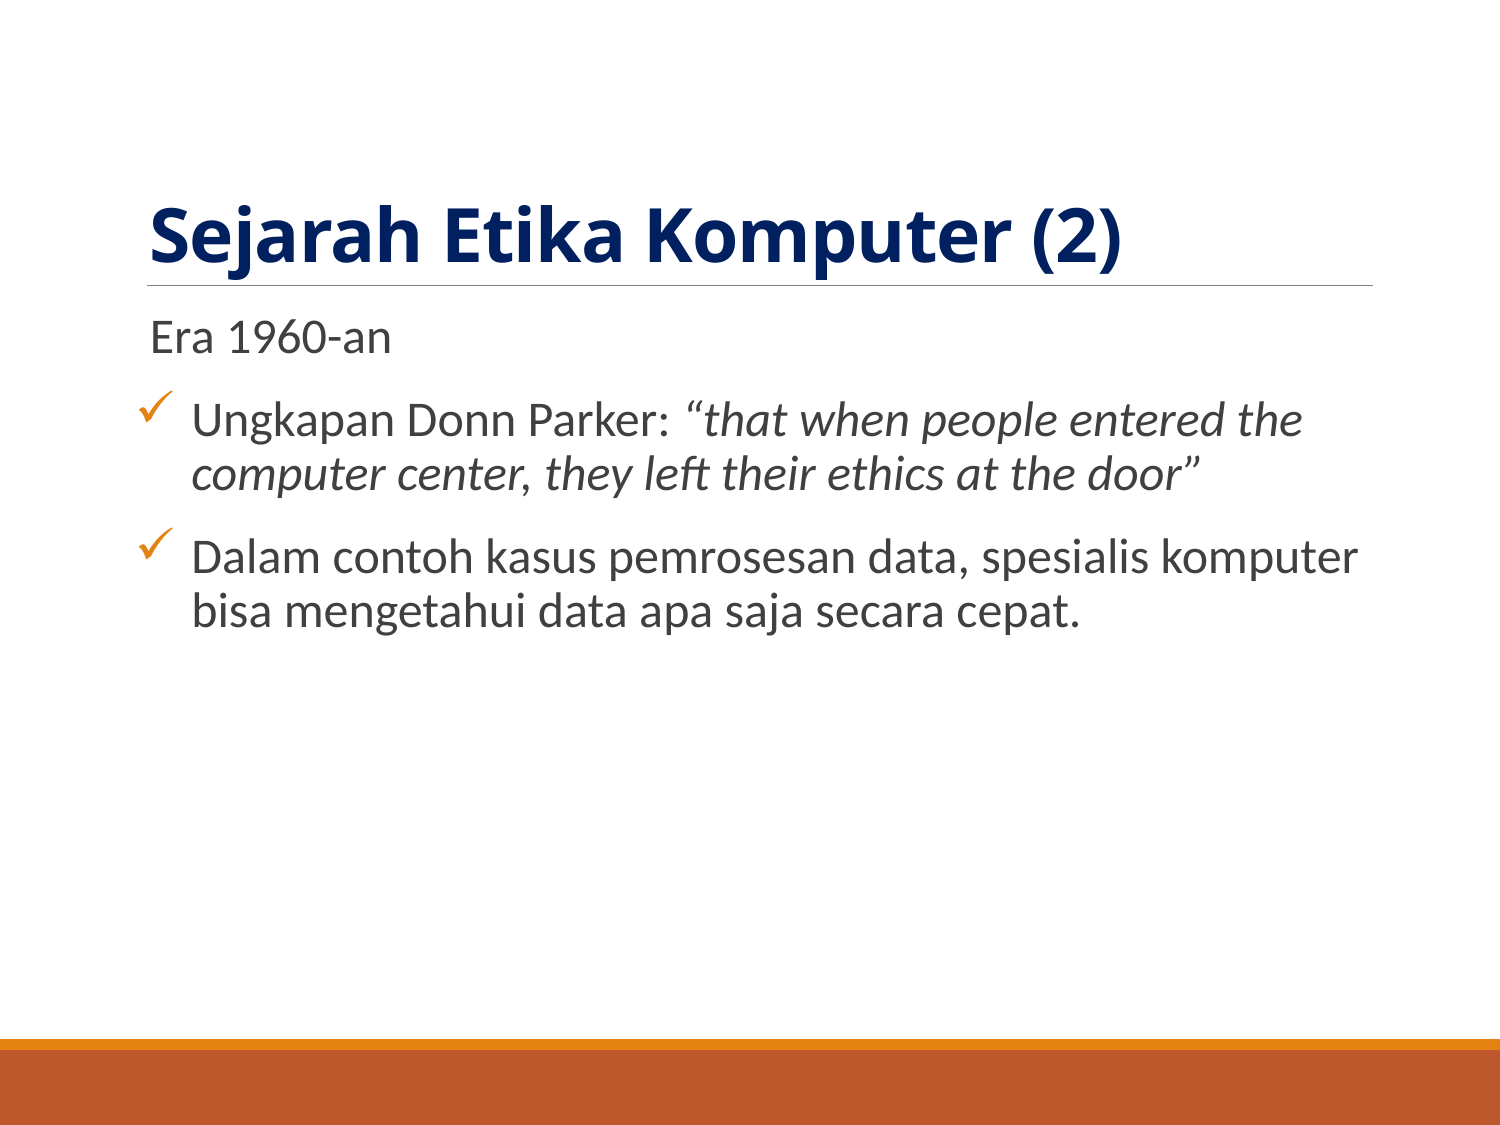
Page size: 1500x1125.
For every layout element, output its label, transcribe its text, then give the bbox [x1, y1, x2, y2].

title Sejarah Etika Komputer (2) [134, 47, 1459, 285]
list Era 1960-an Ungkapan Donn Parker: “that when people entered the computer center, they left their ethics at the door” Dalam contoh kasus pemrosesan data, spesialis komputer bisa mengetahui data apa saja secara cepat. [134, 302, 1373, 963]
